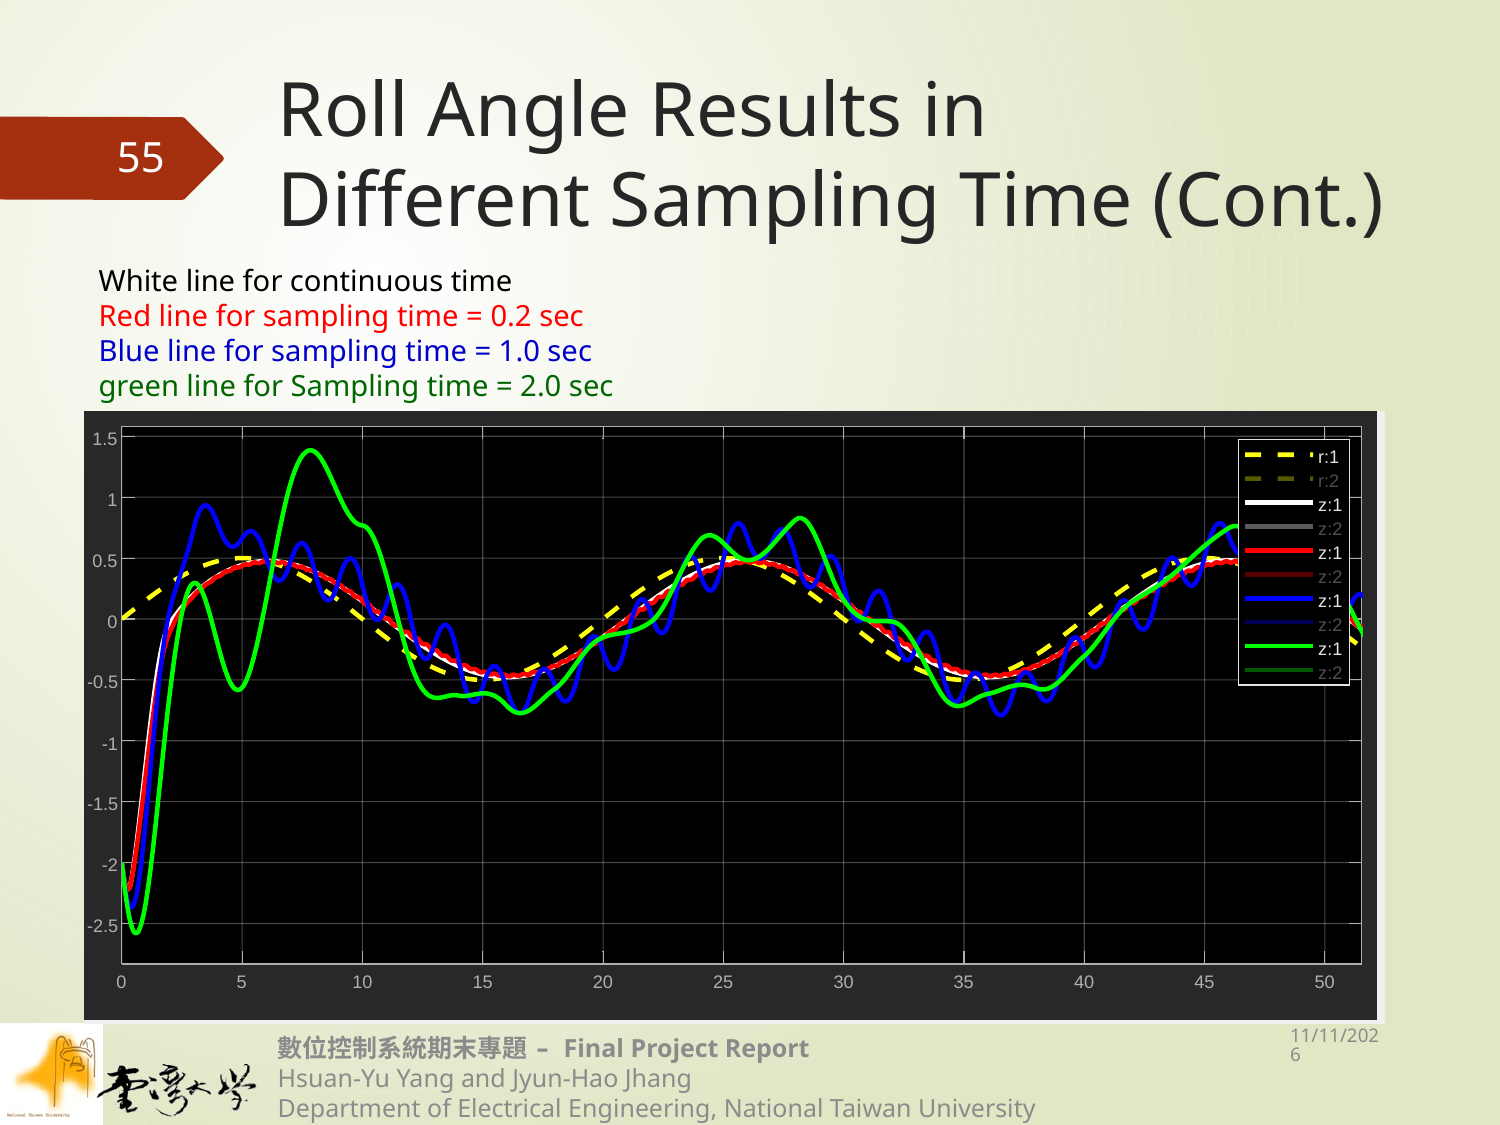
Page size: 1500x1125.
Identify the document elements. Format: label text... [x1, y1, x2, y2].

text_box White line for continuous time Red line for sampling time = 0.2 sec Blue line for sampling time = 1.0 sec green line for Sampling time = 2.0 sec [83, 254, 834, 410]
footer 數位控制系統期末專題 – Final Project Report Hsuan-Yu Yang and Jyun-Hao Jhang Department of Electrical Engineering, National Taiwan University [267, 1031, 1161, 1125]
title Roll Angle Results in Different Sampling Time (Cont.) [262, 54, 1500, 265]
picture [0, 1023, 263, 1125]
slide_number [1275, 1006, 1401, 1068]
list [83, 411, 1385, 1024]
slide_number 55 [83, 129, 180, 190]
